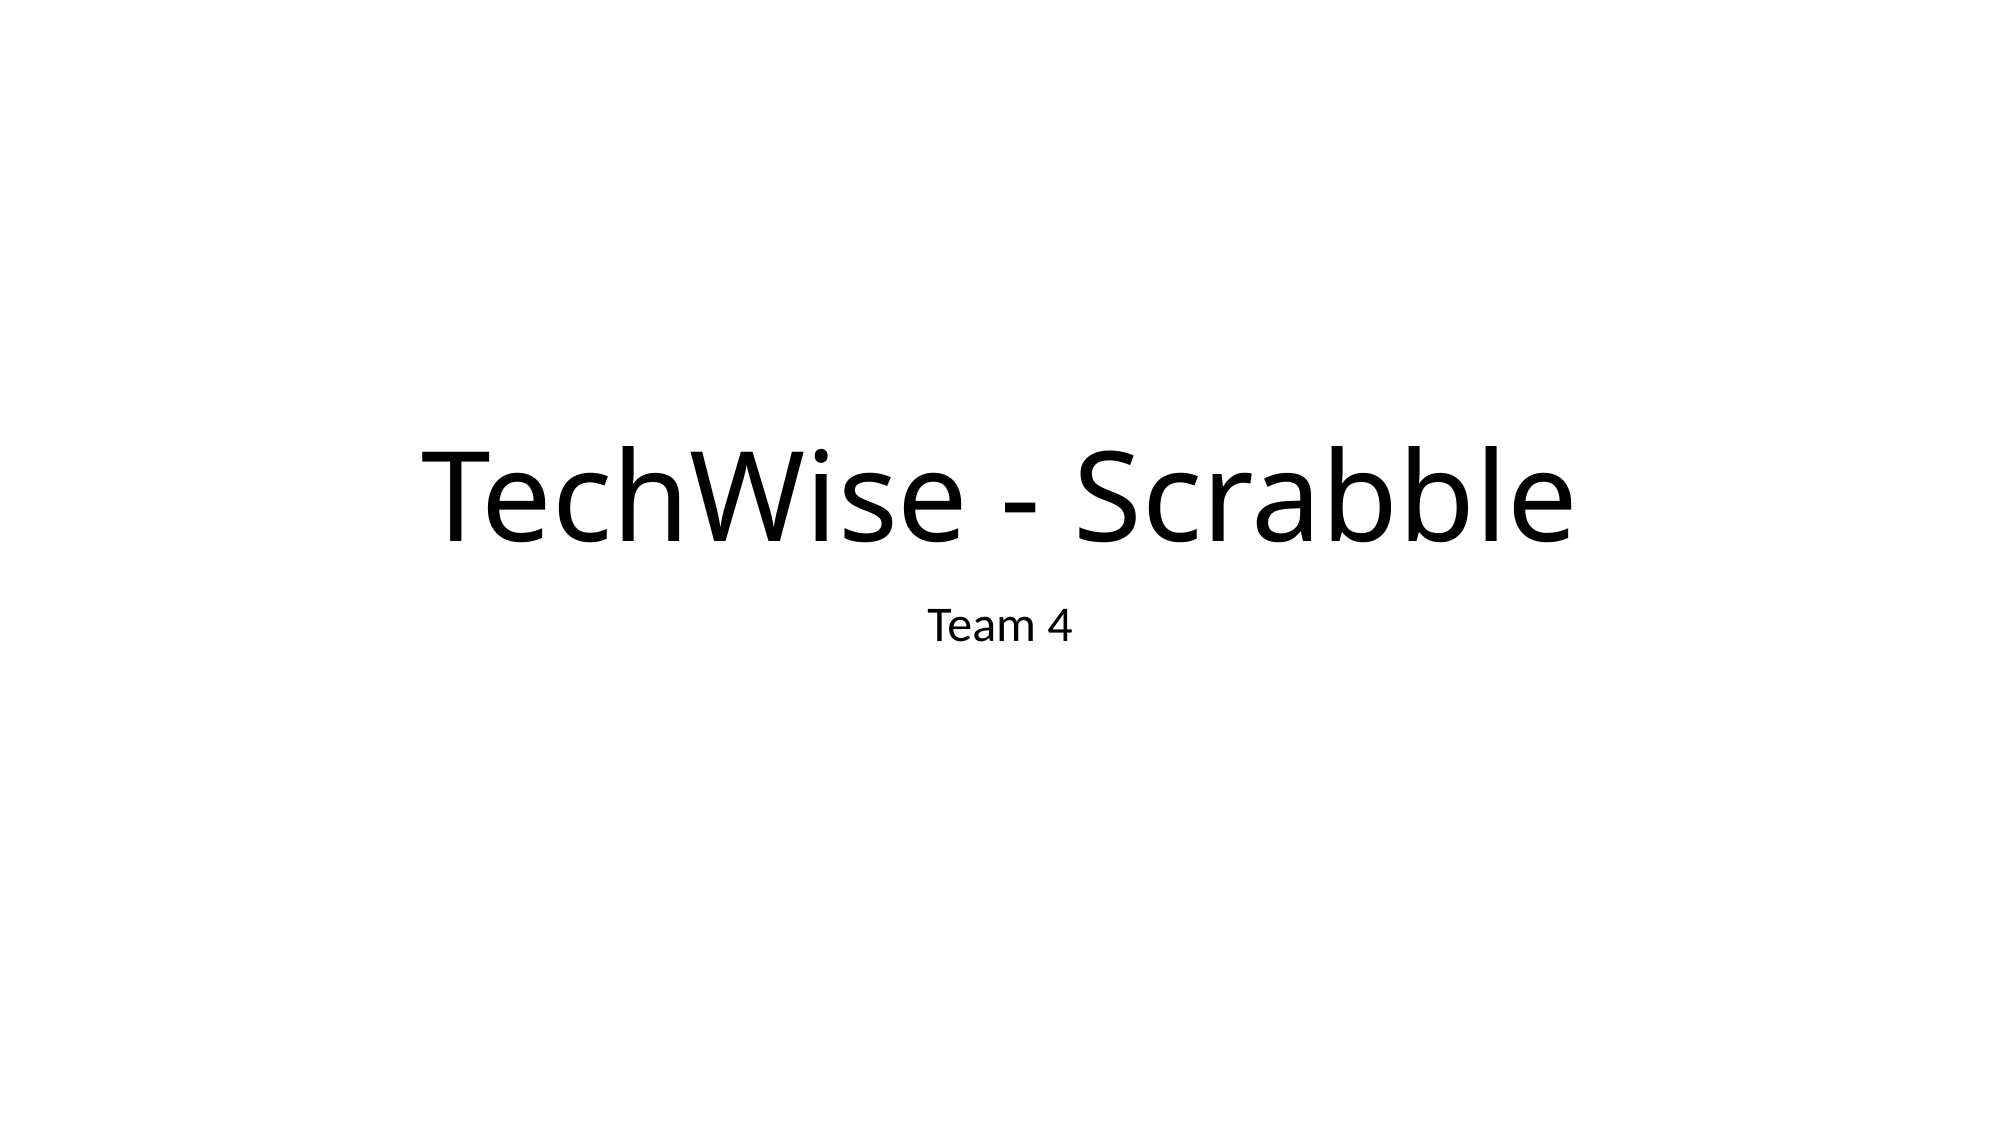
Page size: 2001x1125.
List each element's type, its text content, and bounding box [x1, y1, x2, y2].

subtitle Team 4 [249, 590, 1750, 863]
title TechWise - Scrabble [249, 184, 1750, 576]
